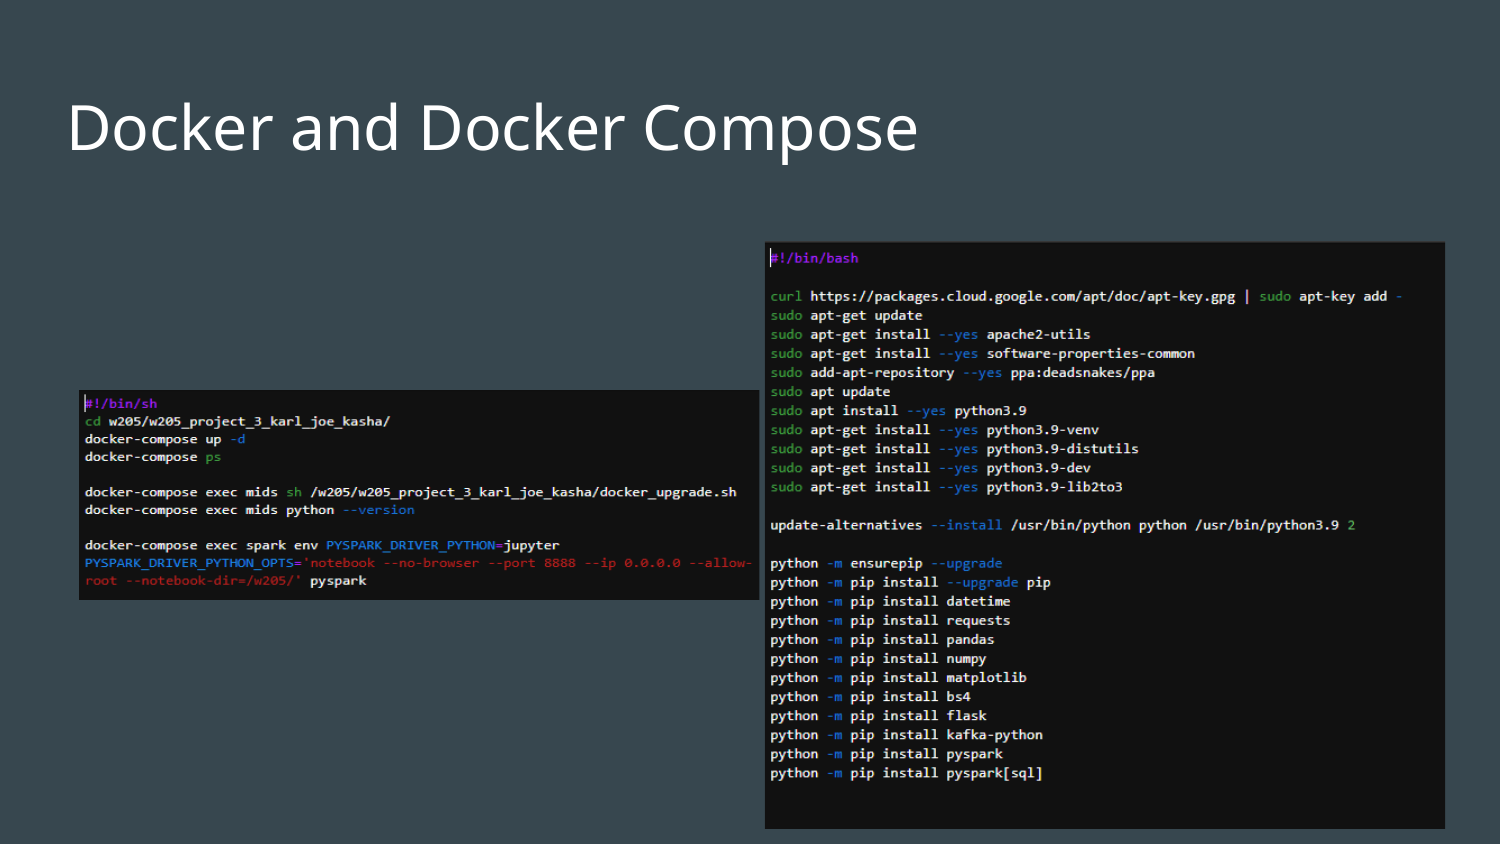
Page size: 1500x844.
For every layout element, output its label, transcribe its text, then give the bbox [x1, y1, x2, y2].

title Docker and Docker Compose [51, 72, 1449, 167]
picture [764, 240, 1446, 829]
picture [78, 390, 760, 600]
